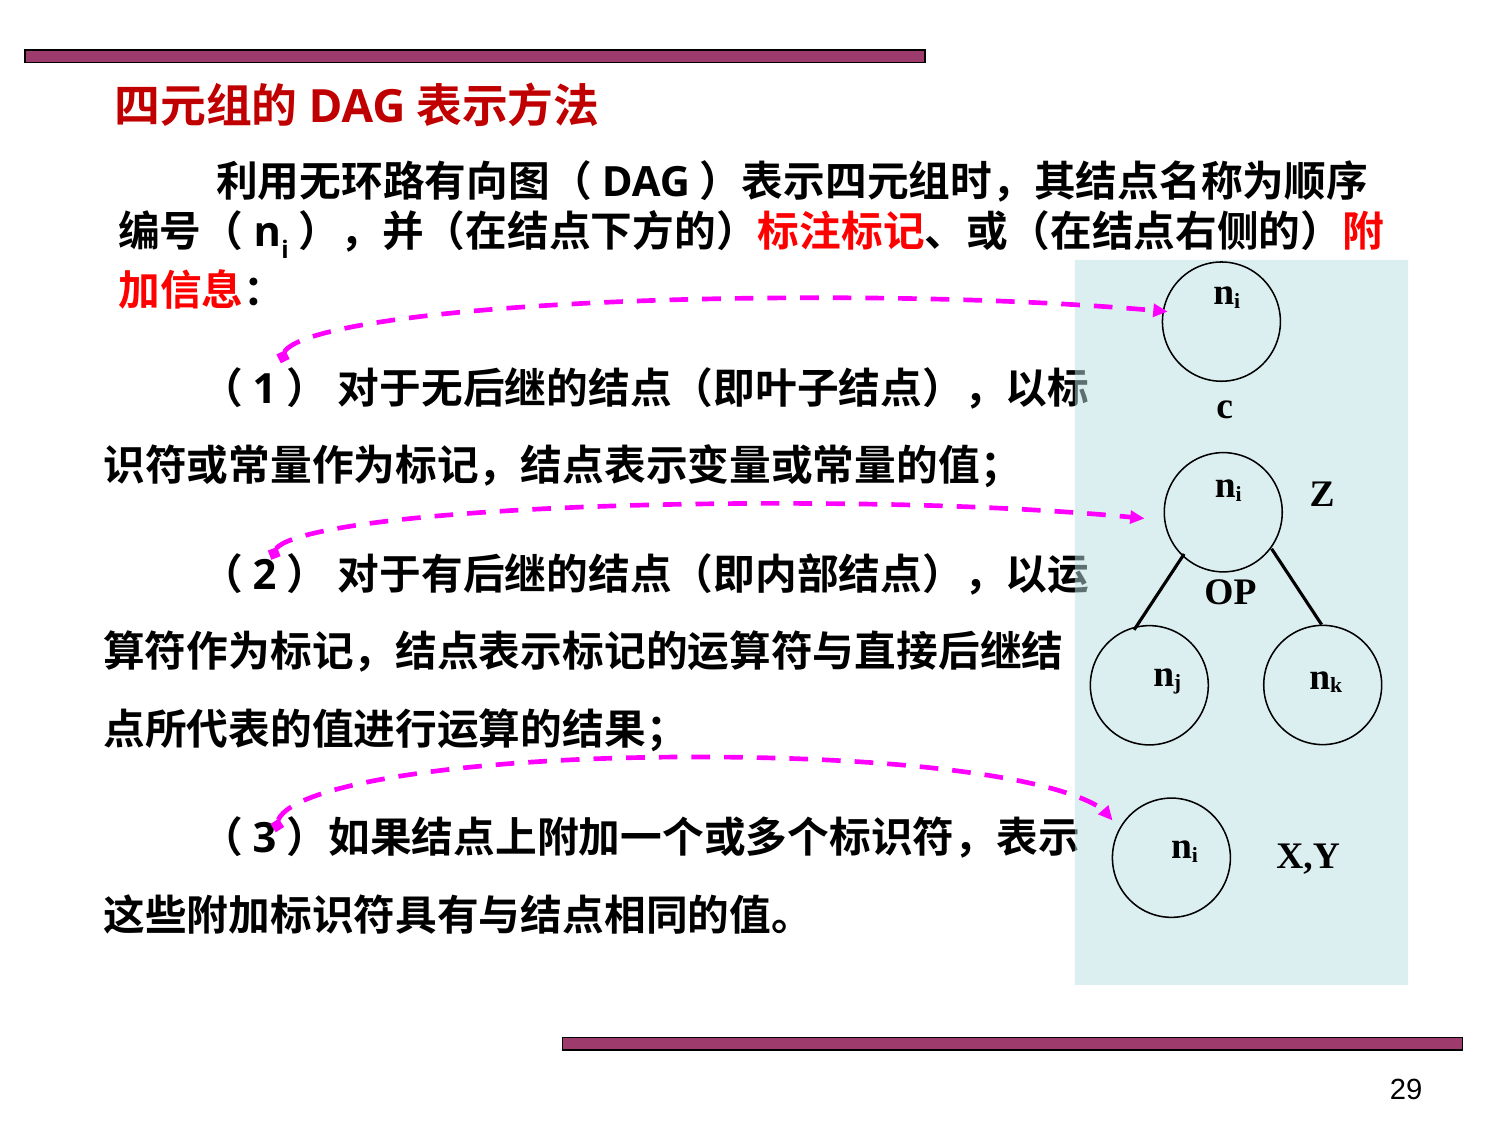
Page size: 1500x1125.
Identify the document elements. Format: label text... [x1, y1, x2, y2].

text_box [1074, 259, 1409, 985]
text_box （1） 对于无后继的结点（即叶子结点），以标识符或常量作为标记，结点表示变量或常量的值； （2） 对于有后继的结点（即内部结点），以运算符作为标记，结点表示标记的运算符与直接后继结点所代表的值进行运算的结果； （3）如果结点上附加一个或多个标识符，表示这些附加标识符具有与结点相同的值。 [88, 326, 1074, 947]
text_box [268, 503, 1085, 560]
text_box [277, 297, 1085, 363]
text_box 四元组的DAG表示方法 [99, 69, 738, 140]
text_box 利用无环路有向图（DAG）表示四元组时，其结点名称为顺序编号（ni），并（在结点下方的）标注标记、或（在结点右侧的）附加信息： [103, 147, 1409, 322]
text_box [271, 756, 1085, 832]
slide_number 29 [1087, 1062, 1438, 1103]
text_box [1090, 259, 1384, 918]
